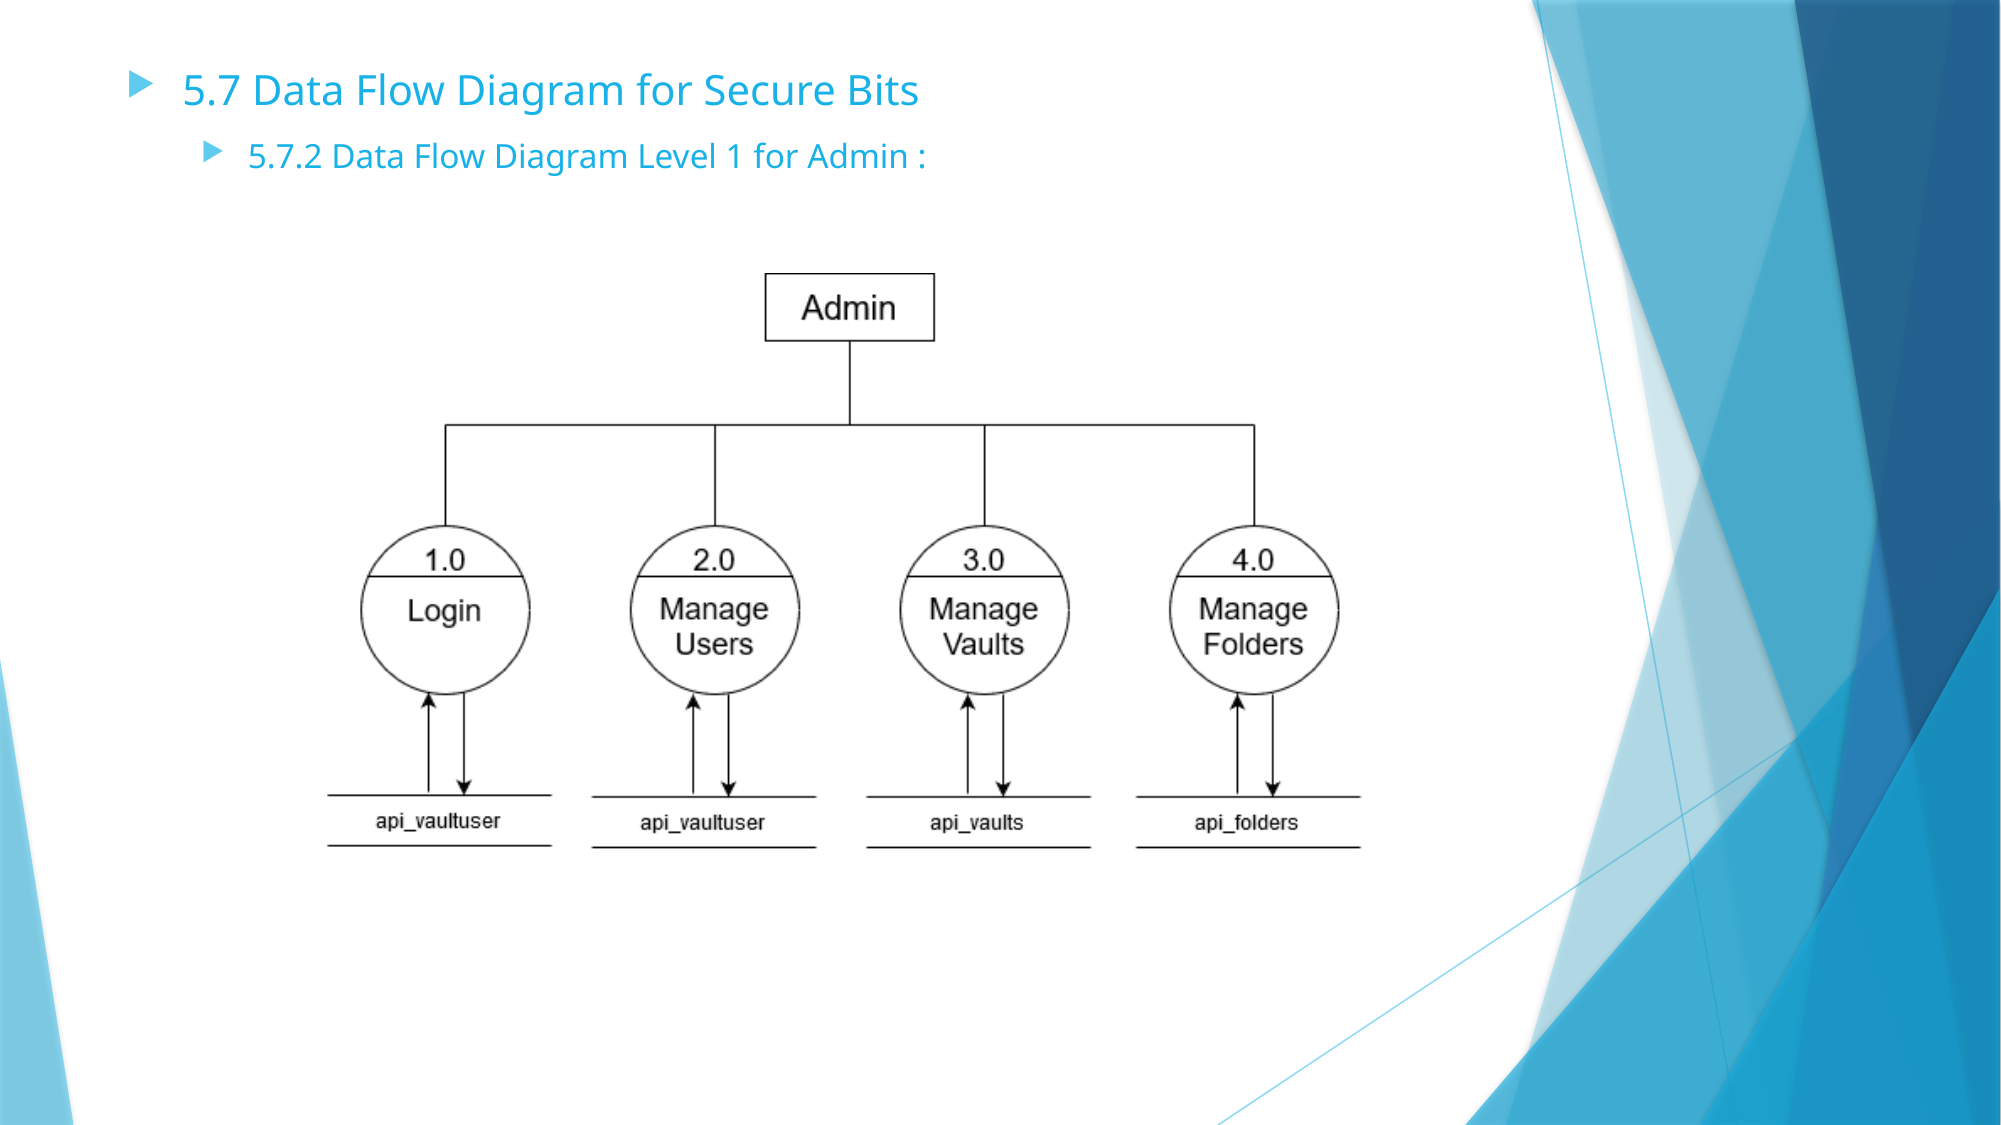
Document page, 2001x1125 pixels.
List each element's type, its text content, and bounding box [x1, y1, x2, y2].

picture [327, 272, 1365, 853]
list 5.7 Data Flow Diagram for Secure Bits 5.7.2 Data Flow Diagram Level 1 for Admin : [111, 56, 1522, 1055]
